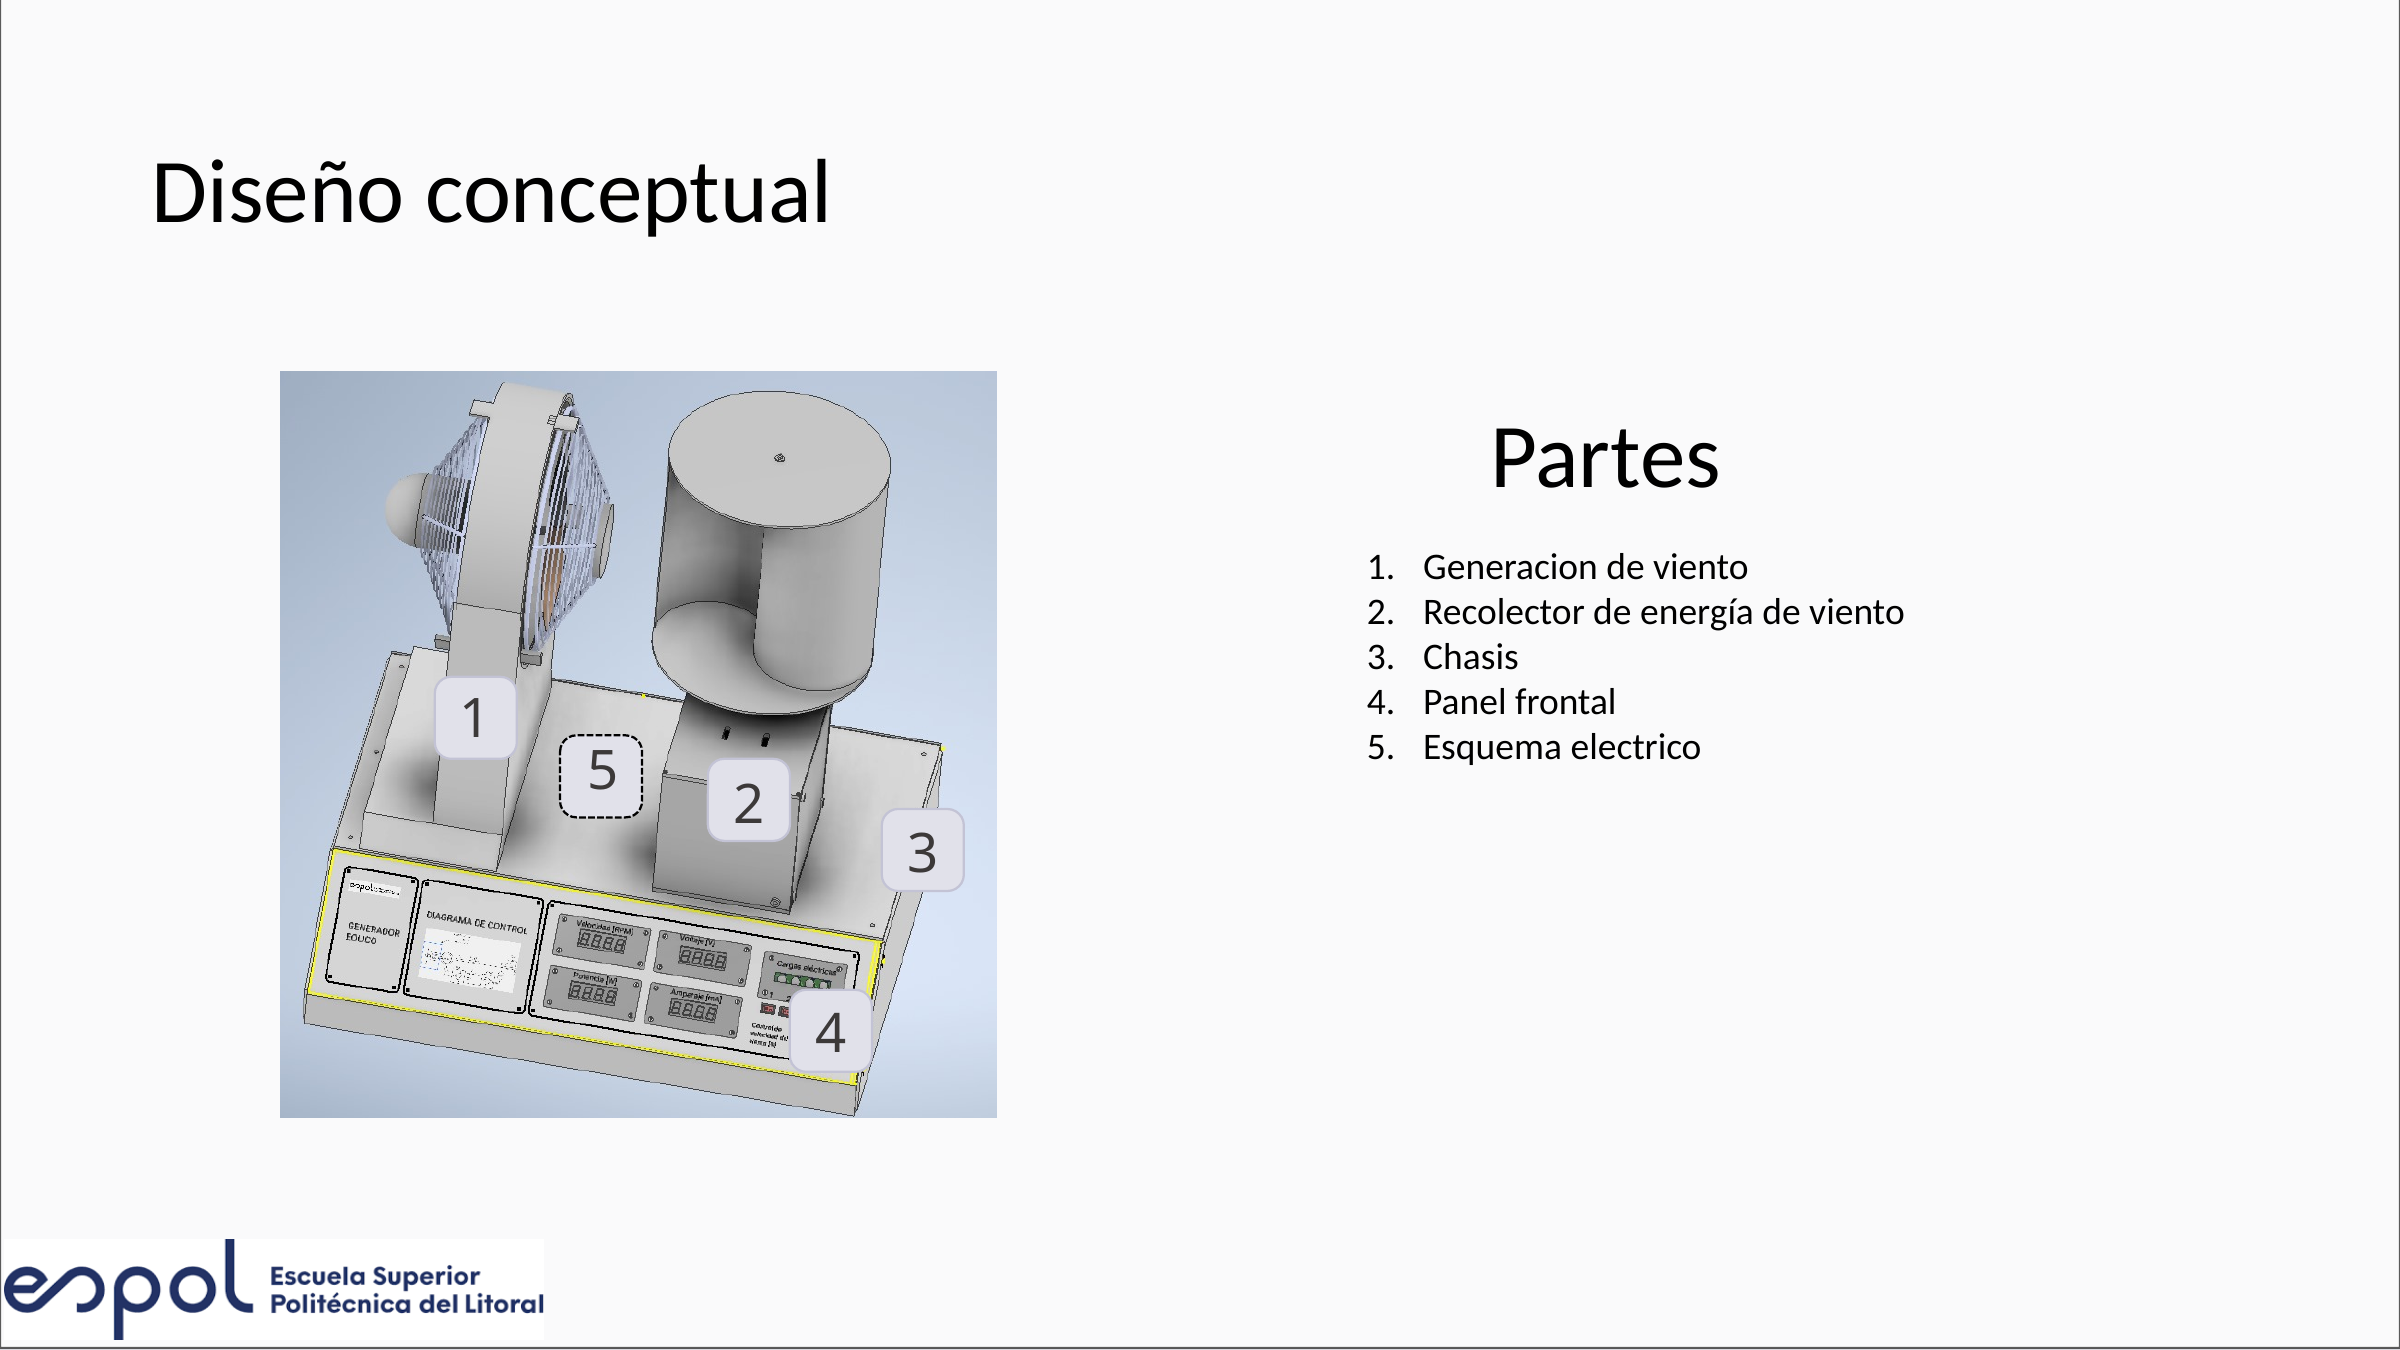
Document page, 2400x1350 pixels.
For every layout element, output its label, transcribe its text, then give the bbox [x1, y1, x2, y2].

text_box [0, 0, 2400, 1349]
text_box Generacion de viento Recolector de energía de viento Chasis Panel frontal Esquema electrico [1352, 534, 2203, 820]
picture [280, 371, 997, 1118]
text_box Diseño conceptual [136, 119, 1364, 348]
text_box Partes [1475, 383, 2400, 612]
picture [4, 1239, 544, 1340]
